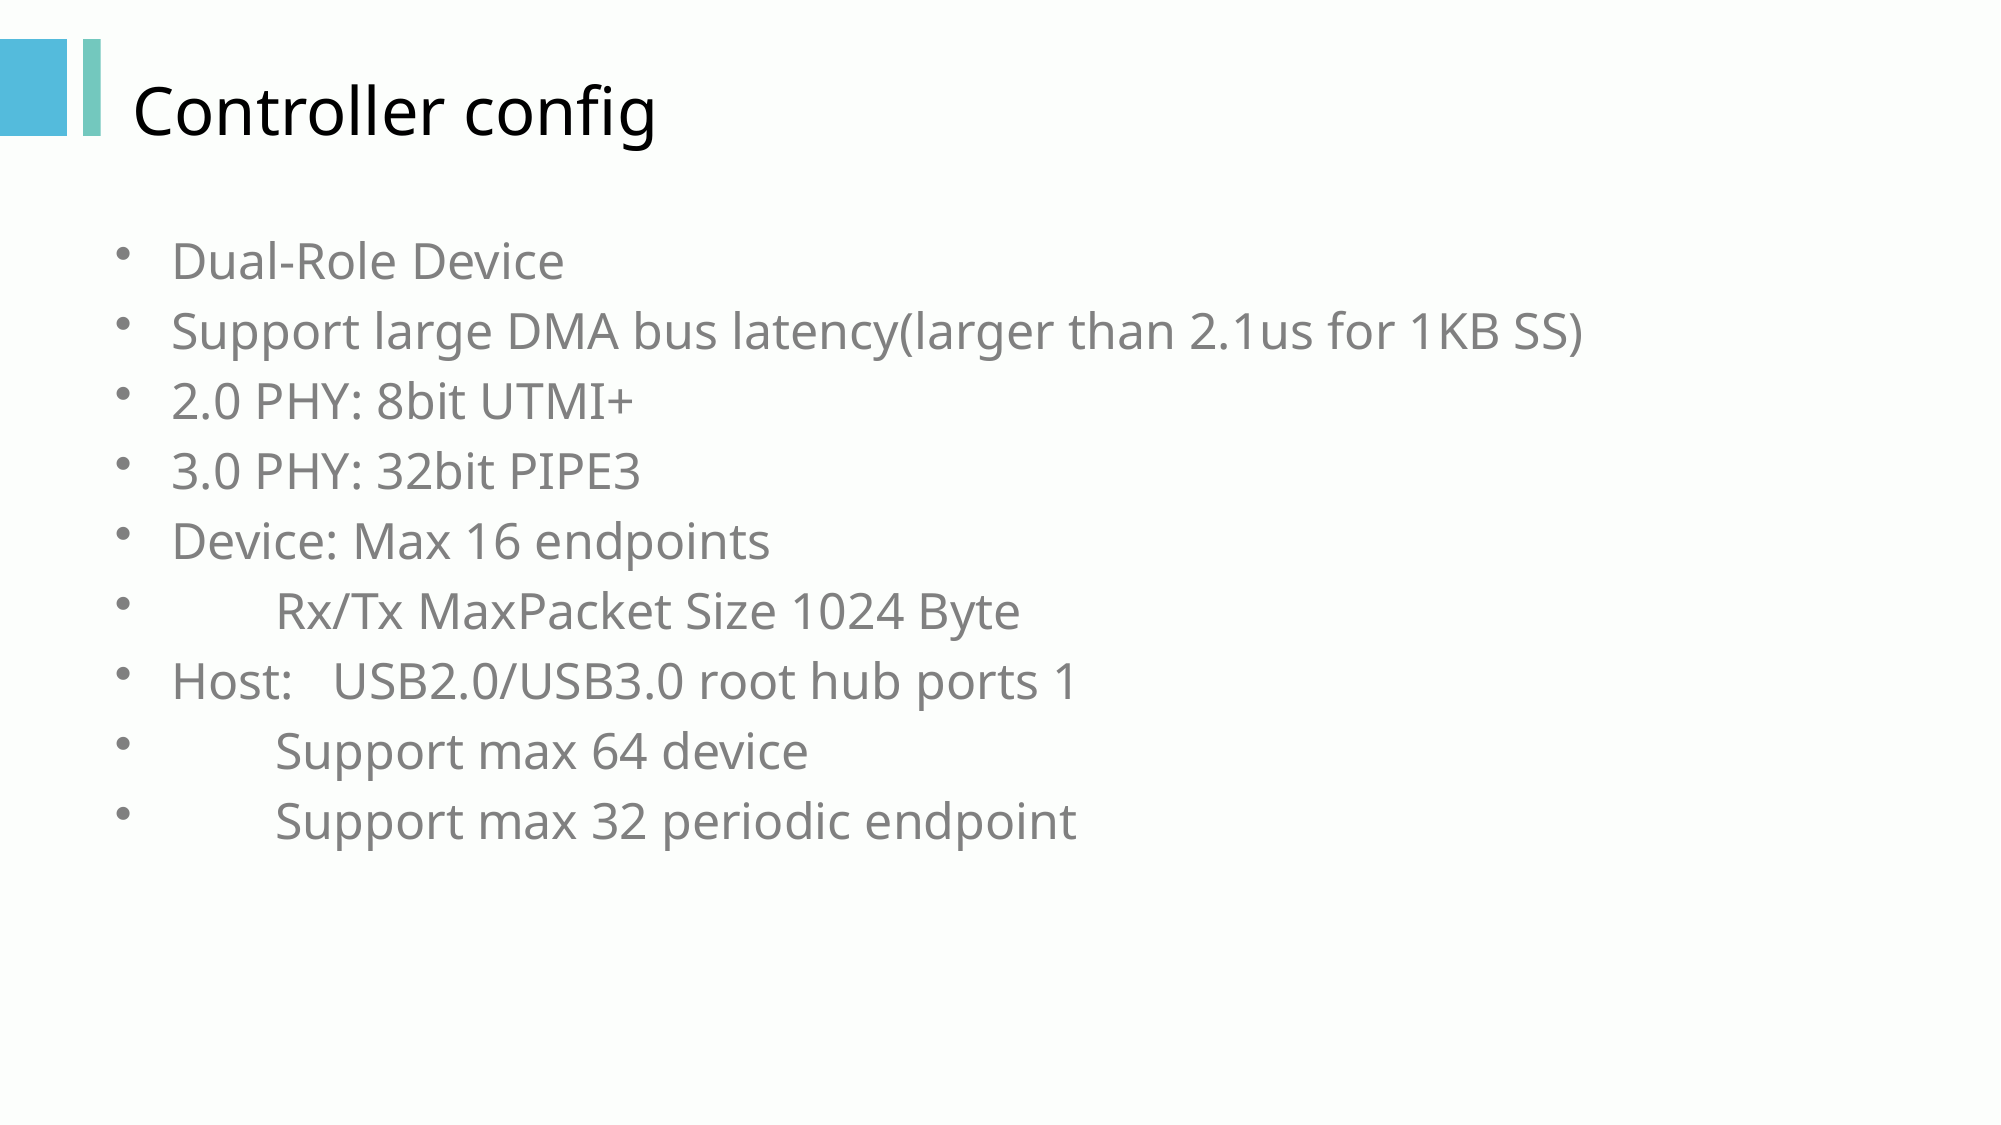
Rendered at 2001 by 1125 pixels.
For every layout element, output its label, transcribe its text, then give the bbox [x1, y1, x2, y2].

title Controller config [117, 39, 1900, 179]
list Dual-Role Device Support large DMA bus latency(larger than 2.1us for 1KB SS) 2.0 PHY: 8bit UTMI+ 3.0 PHY: 32bit PIPE3 Device: Max 16 endpoints Rx/Tx MaxPacket Size 1024 Byte Host: USB2.0/USB3.0 root hub ports 1 Support max 64 device Support max 32 periodic endpoint [99, 222, 1900, 1005]
